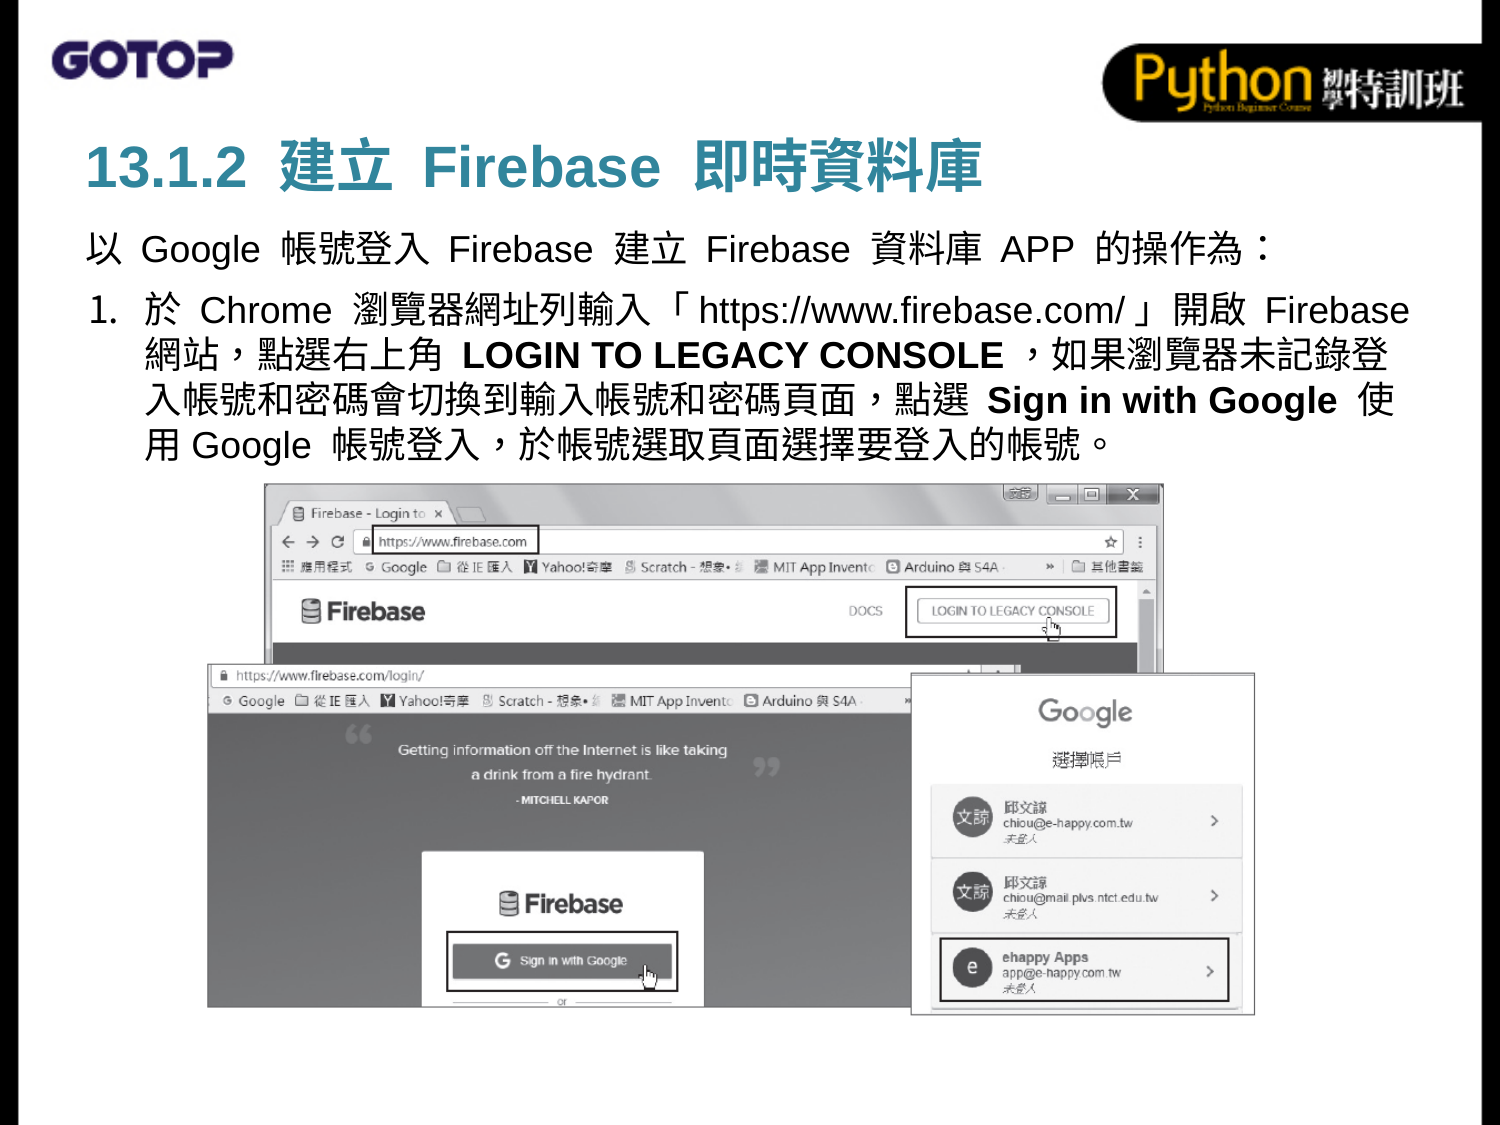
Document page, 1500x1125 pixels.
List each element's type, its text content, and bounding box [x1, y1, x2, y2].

picture [0, 0, 1500, 1125]
list 13.1.2 建立 Firebase 即時資料庫 以 Google 帳號登入 Firebase 建立 Firebase 資料庫 APP 的操作為： 於 Chrome 瀏覽器網址列輸入「https://www.firebase.com/」開啟 Firebase網站，點選右上角 LOGIN TO LEGACY CONSOLE，如果瀏覽器未記錄登入帳號和密碼會切換到輸入帳號和密碼頁面，點選 Sign in with Google 使用Google 帳號登入，於帳號選取頁面選擇要登入的帳號。 [70, 121, 1430, 1067]
